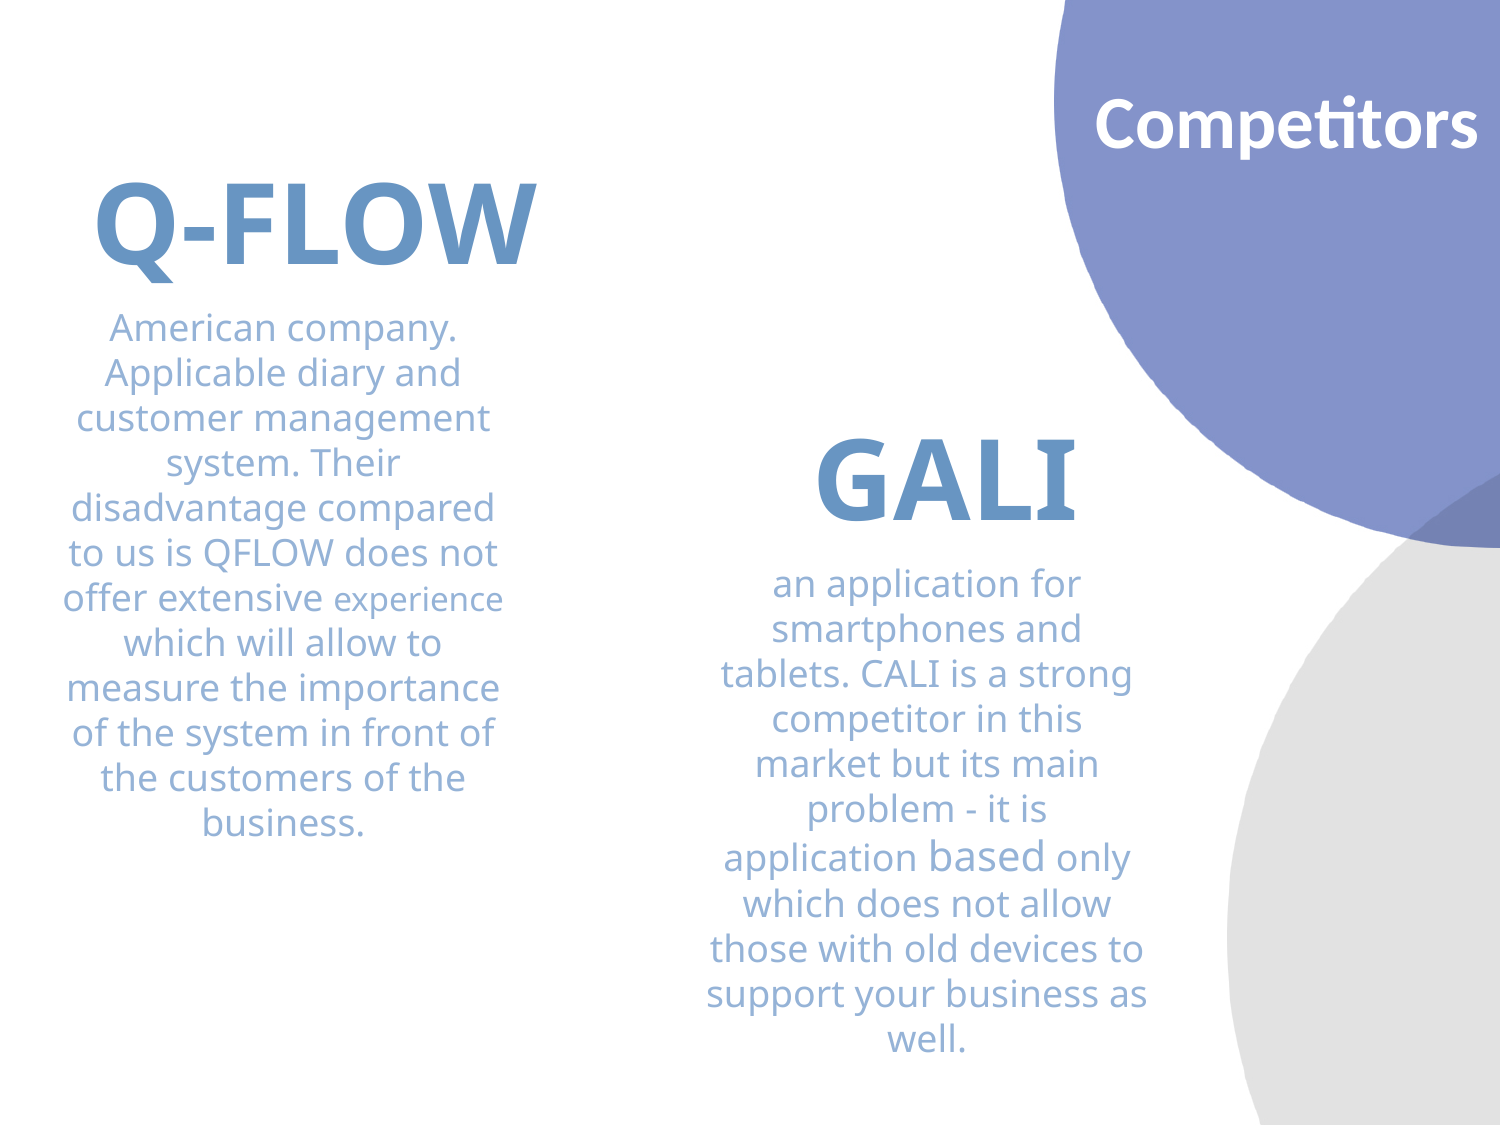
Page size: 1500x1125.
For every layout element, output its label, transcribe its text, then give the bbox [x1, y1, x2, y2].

text_box American company. Applicable diary and customer management system. Their disadvantage compared to us is QFLOW does not offer extensive experience which will allow to measure the importance of the system in front of the customers of the business. [41, 297, 526, 852]
text_box GALI [797, 400, 1235, 551]
text_box Q-FLOW [76, 145, 561, 295]
picture [0, 0, 1500, 1125]
text_box Competitors [1068, 66, 1500, 172]
text_box an application for smartphones and tablets. CALI is a strong competitor in this market but its main problem - it is application based only which does not allow those with old devices to support your business as well. [690, 552, 1164, 1068]
